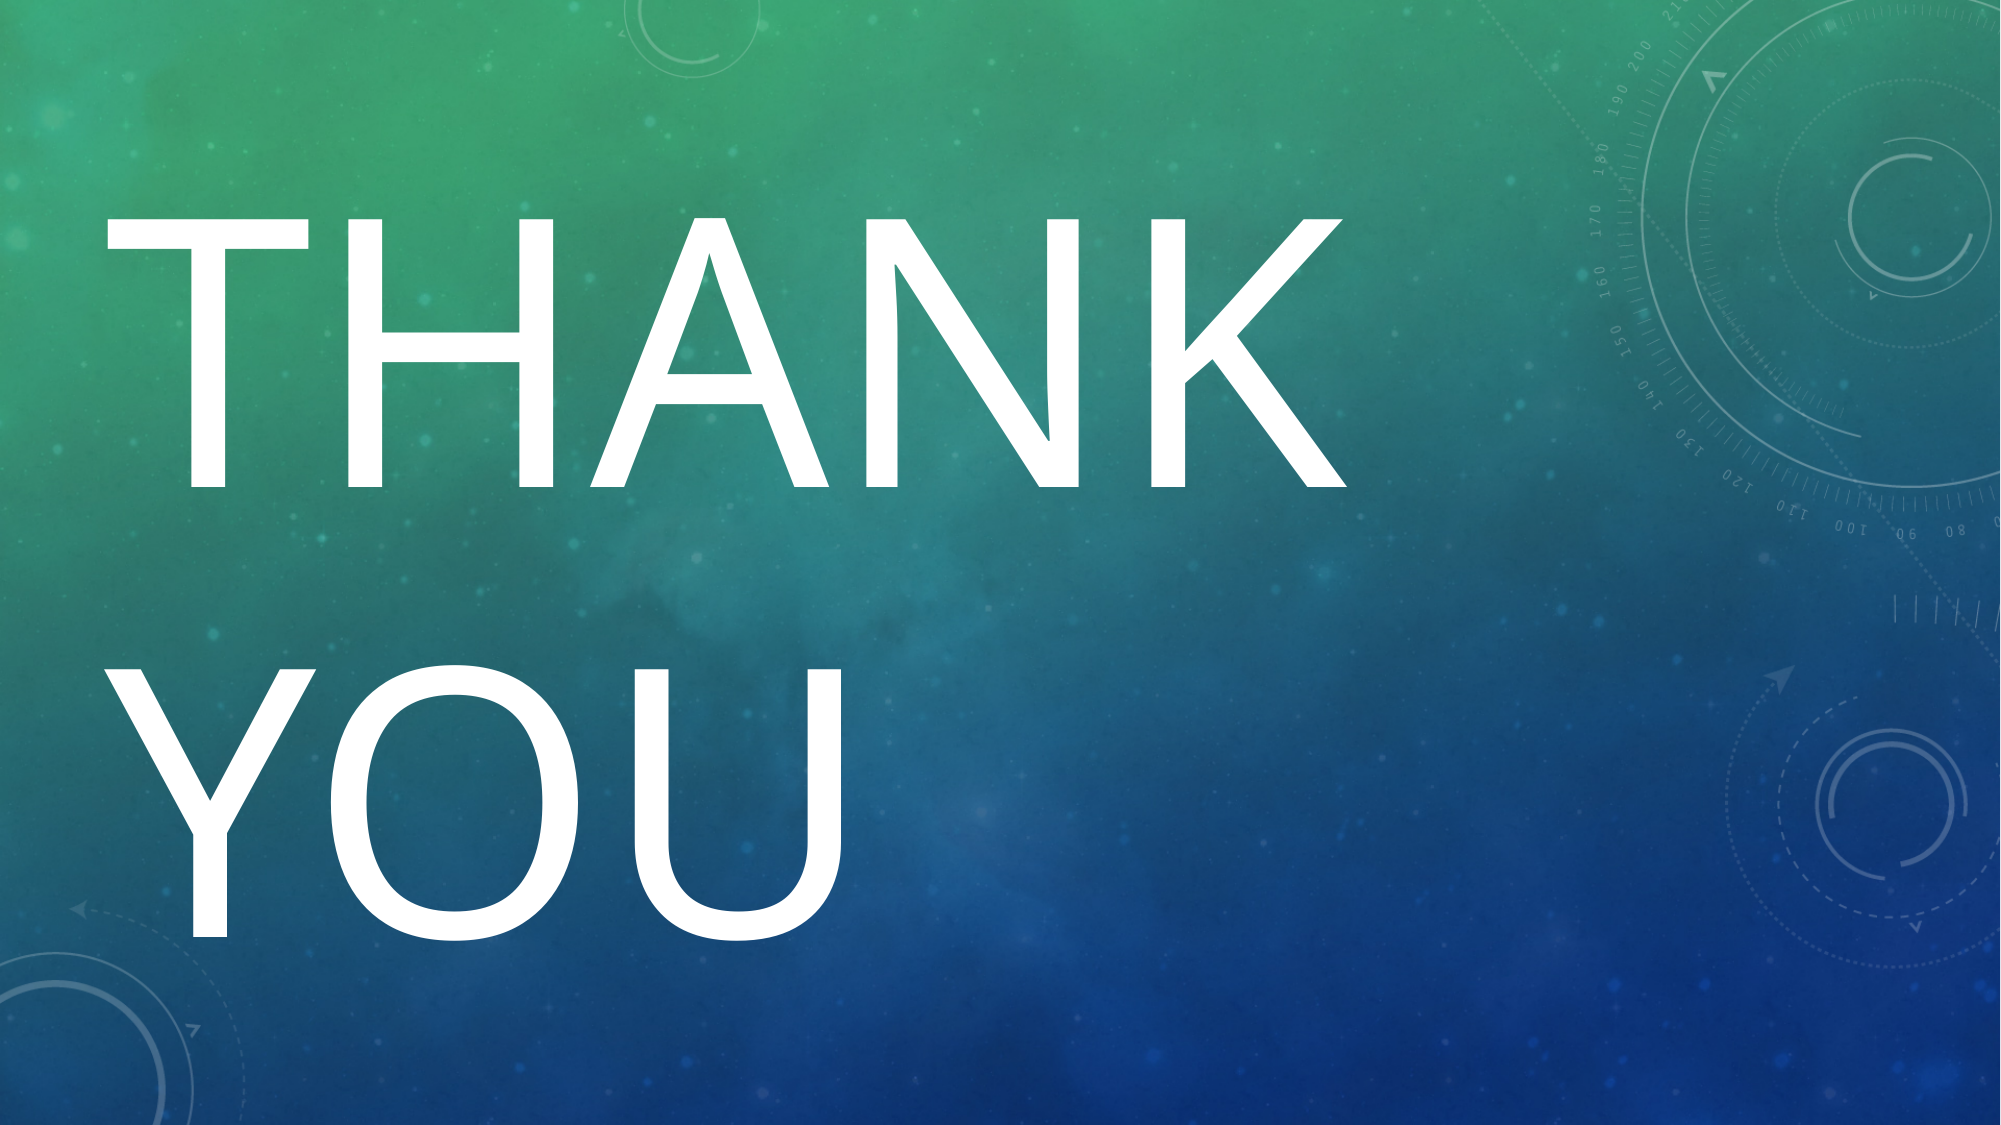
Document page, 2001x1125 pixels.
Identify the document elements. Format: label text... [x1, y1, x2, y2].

title Thank You [89, 453, 2000, 672]
picture [0, 0, 2001, 1125]
